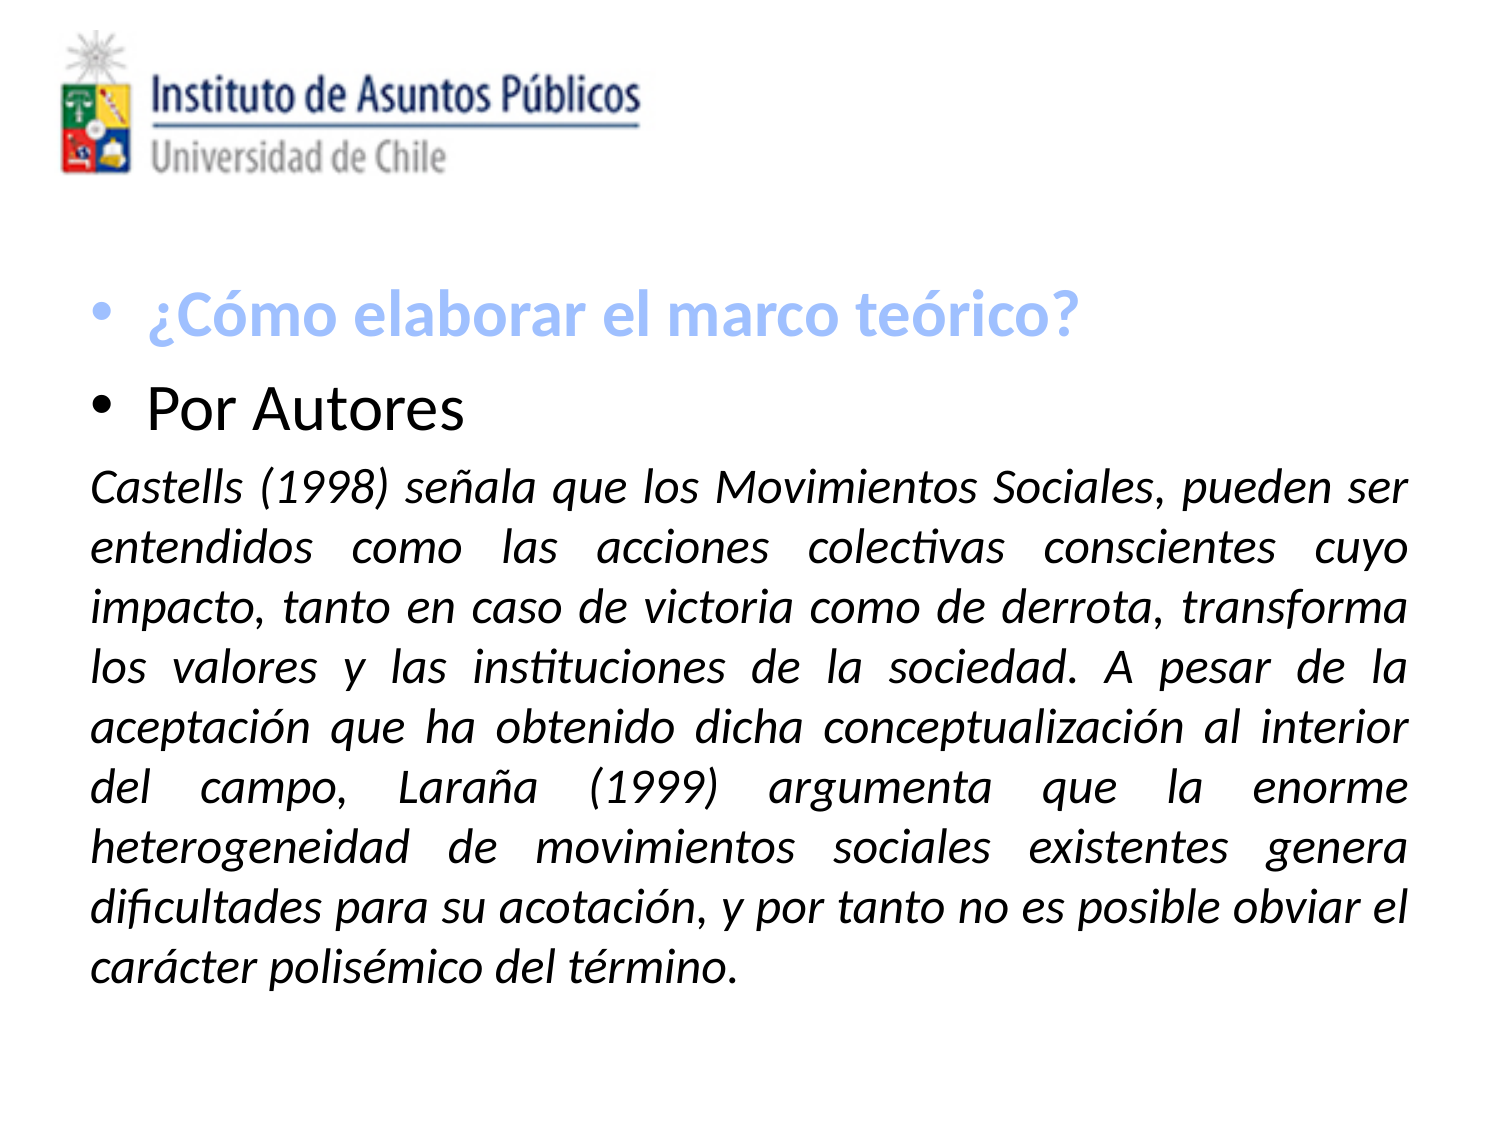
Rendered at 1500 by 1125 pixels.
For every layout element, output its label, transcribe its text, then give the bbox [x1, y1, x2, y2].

picture [29, 30, 705, 209]
list ¿Cómo elaborar el marco teórico? Por Autores Castells (1998) señala que los Movimientos Sociales, pueden ser entendidos como las acciones colectivas conscientes cuyo impacto, tanto en caso de victoria como de derrota, transforma los valores y las instituciones de la sociedad. A pesar de la aceptación que ha obtenido dicha conceptualización al interior del campo, Laraña (1999) argumenta que la enorme heterogeneidad de movimientos sociales existentes genera dificultades para su acotación, y por tanto no es posible obviar el carácter polisémico del término. [75, 262, 1425, 1083]
